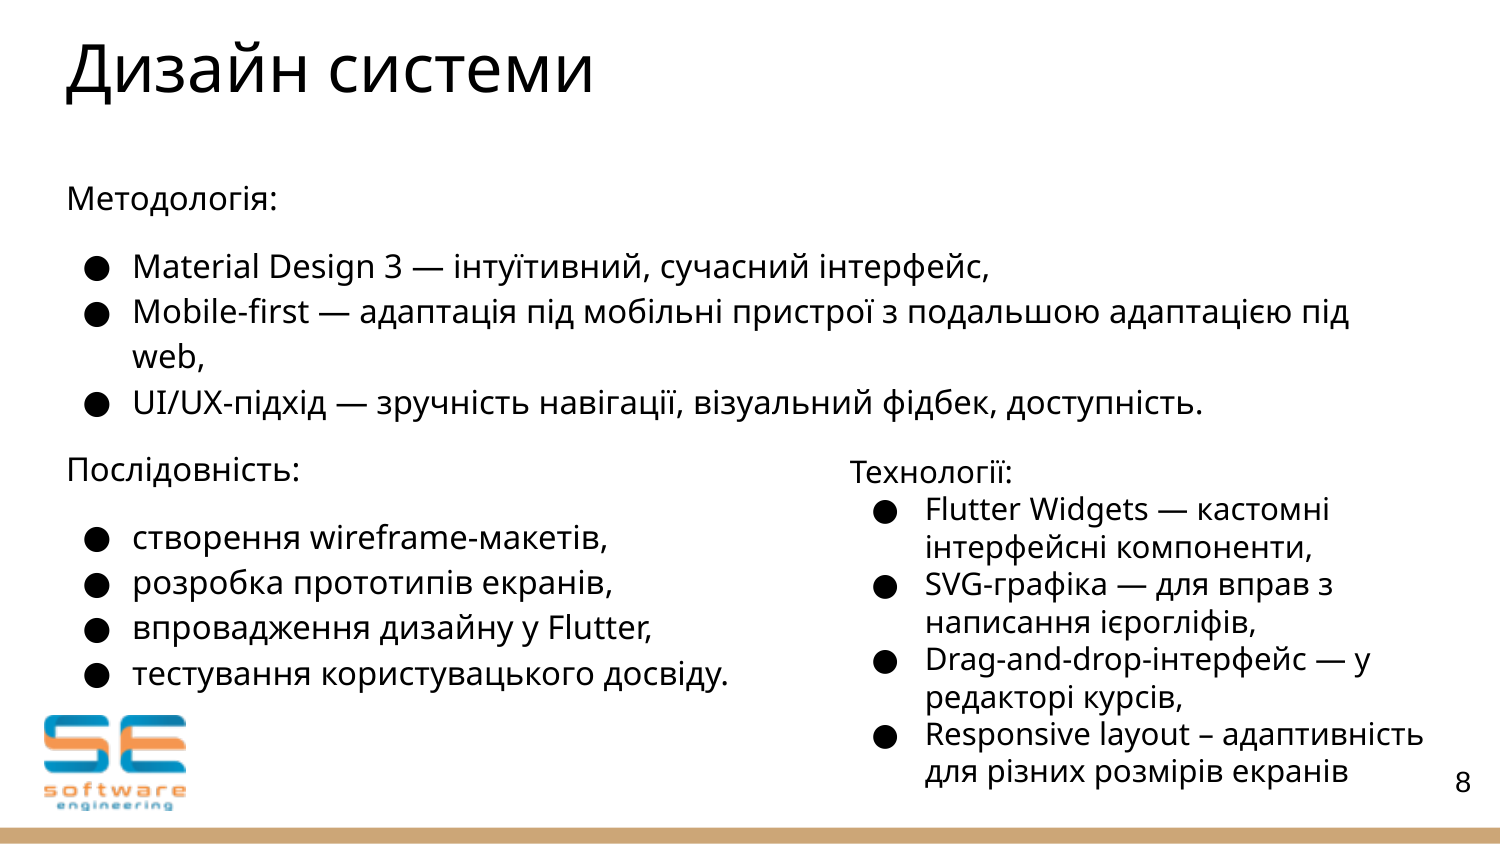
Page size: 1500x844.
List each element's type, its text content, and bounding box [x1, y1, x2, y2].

title Дизайн системи [51, 0, 1449, 122]
text_box Технології: Flutter Widgets — кастомні інтерфейсні компоненти, SVG-графіка — для вправ з написання ієрогліфів, Drag-and-drop-інтерфейс — у редакторі курсів, Responsive layout – адаптивність для різних розмірів екранів [834, 437, 1440, 699]
text_box ‹#› [1440, 755, 1487, 806]
picture [43, 714, 186, 811]
list Методологія: Material Design 3 — інтуїтивний, сучасний інтерфейс, Mobile-first — адаптація під мобільні пристрої з подальшою адаптацією під web, UI/UX-підхід — зручність навігації, візуальний фідбек, доступність. Послідовність: створення wireframe-макетів, розробка прототипів екранів, впровадження дизайну у Flutter, тестування користувацького досвіду. [51, 156, 1449, 708]
